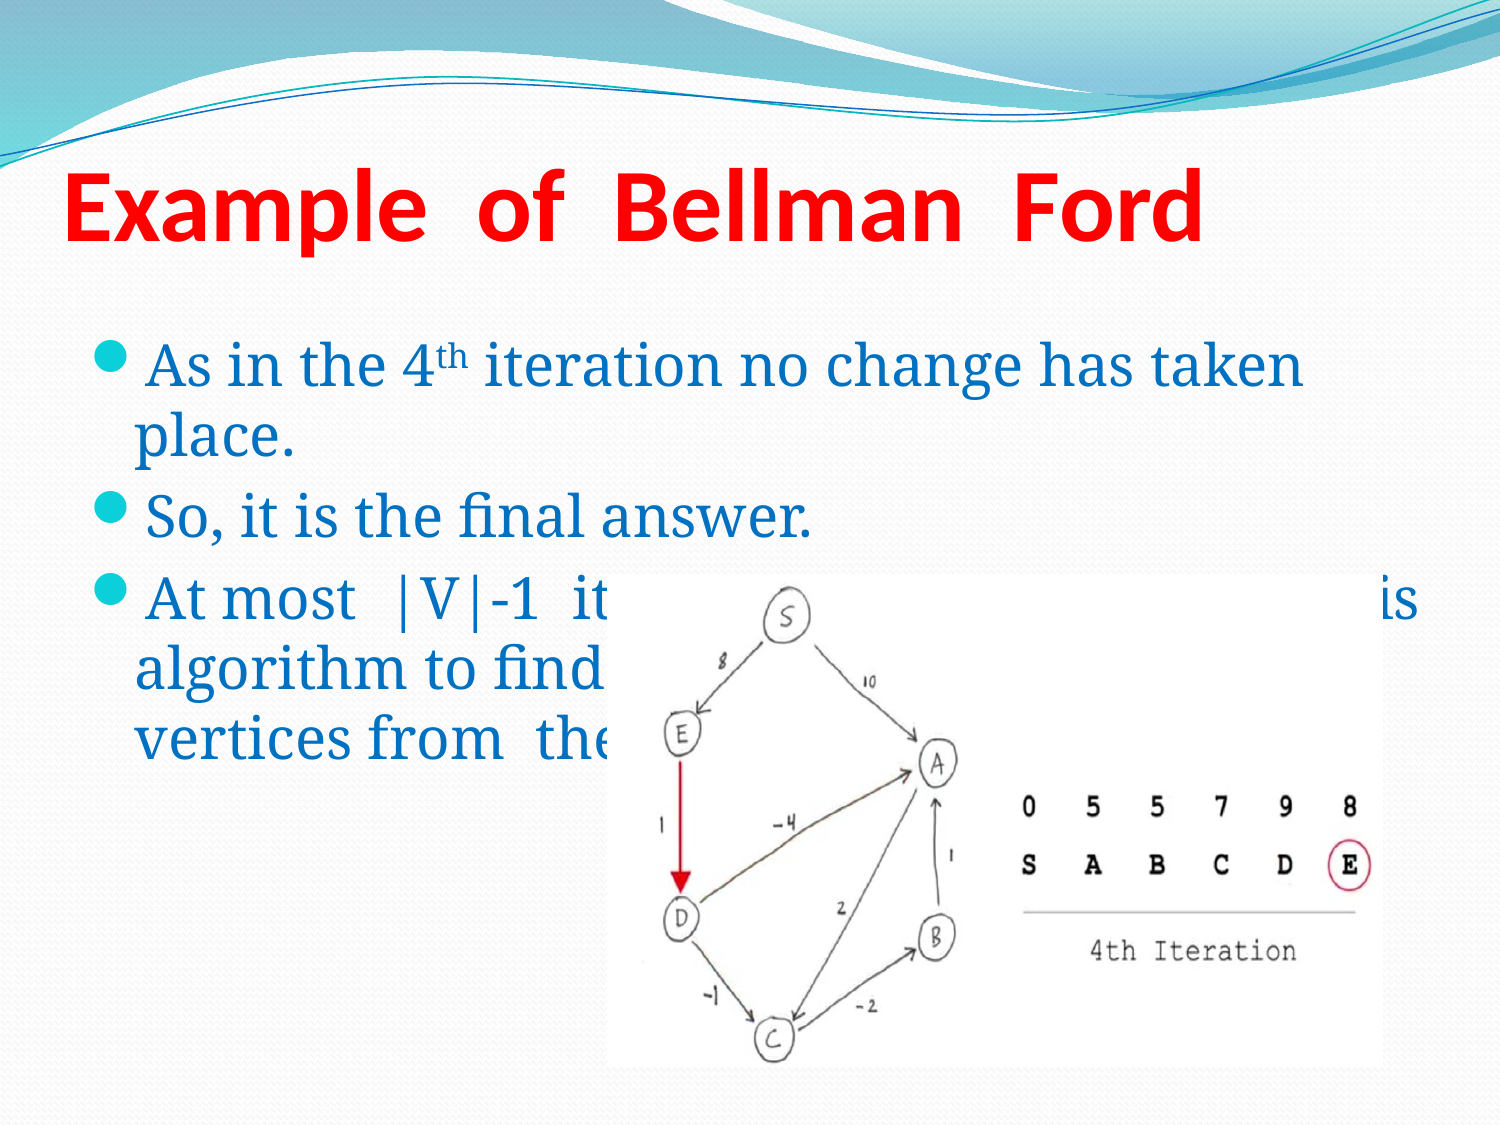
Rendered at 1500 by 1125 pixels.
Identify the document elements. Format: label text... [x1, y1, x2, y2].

list As in the 4th iteration no change has taken place. So, it is the final answer. At most |V|-1 iterations are required for this algorithm to find the shortest to all other vertices from the given vertex ‘S’. [75, 320, 1475, 1063]
title Example of Bellman Ford [62, 75, 1413, 263]
picture [607, 574, 1384, 1067]
